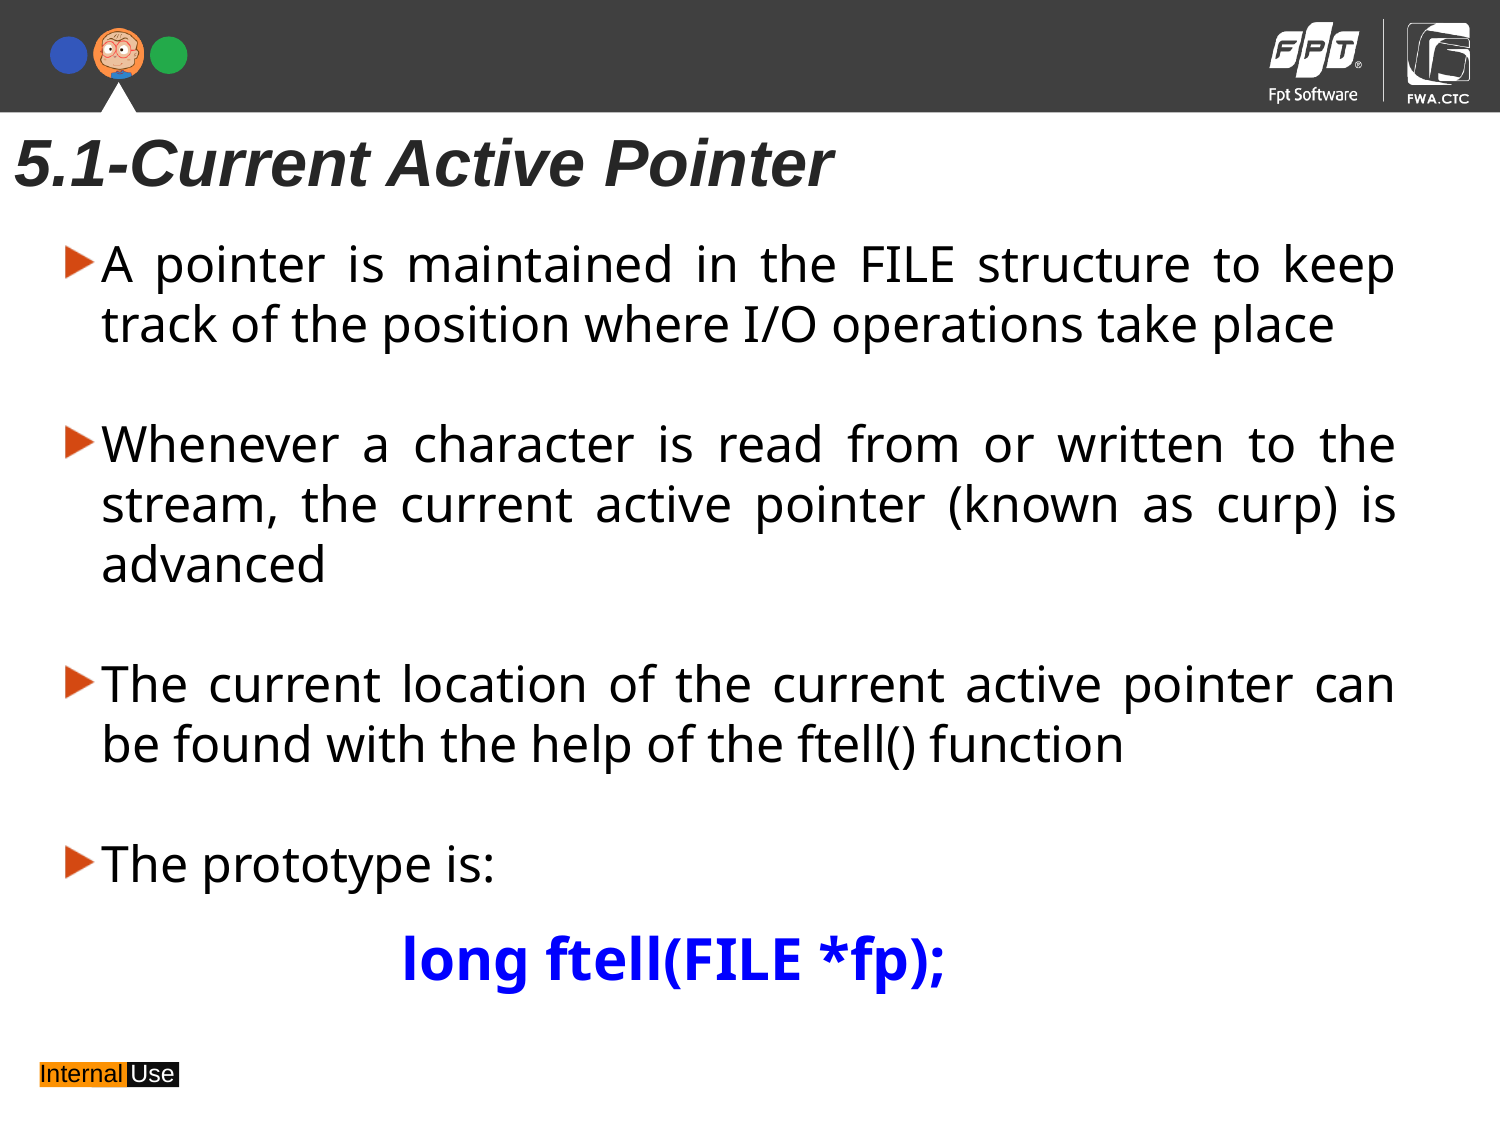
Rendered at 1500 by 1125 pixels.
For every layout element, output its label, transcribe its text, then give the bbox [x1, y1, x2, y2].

text_box A pointer is maintained in the FILE structure to keep track of the position where I/O operations take place Whenever a character is read from or written to the stream, the current active pointer (known as curp) is advanced The current location of the current active pointer can be found with the help of the ftell() function The prototype is: long ftell(FILE *fp); [49, 224, 1413, 1000]
text_box 5.1-Current Active Pointer [0, 112, 1463, 208]
picture [93, 28, 144, 79]
picture [64, 844, 96, 880]
picture [64, 664, 96, 700]
picture [64, 424, 96, 460]
picture [64, 244, 96, 280]
picture [1262, 12, 1488, 125]
